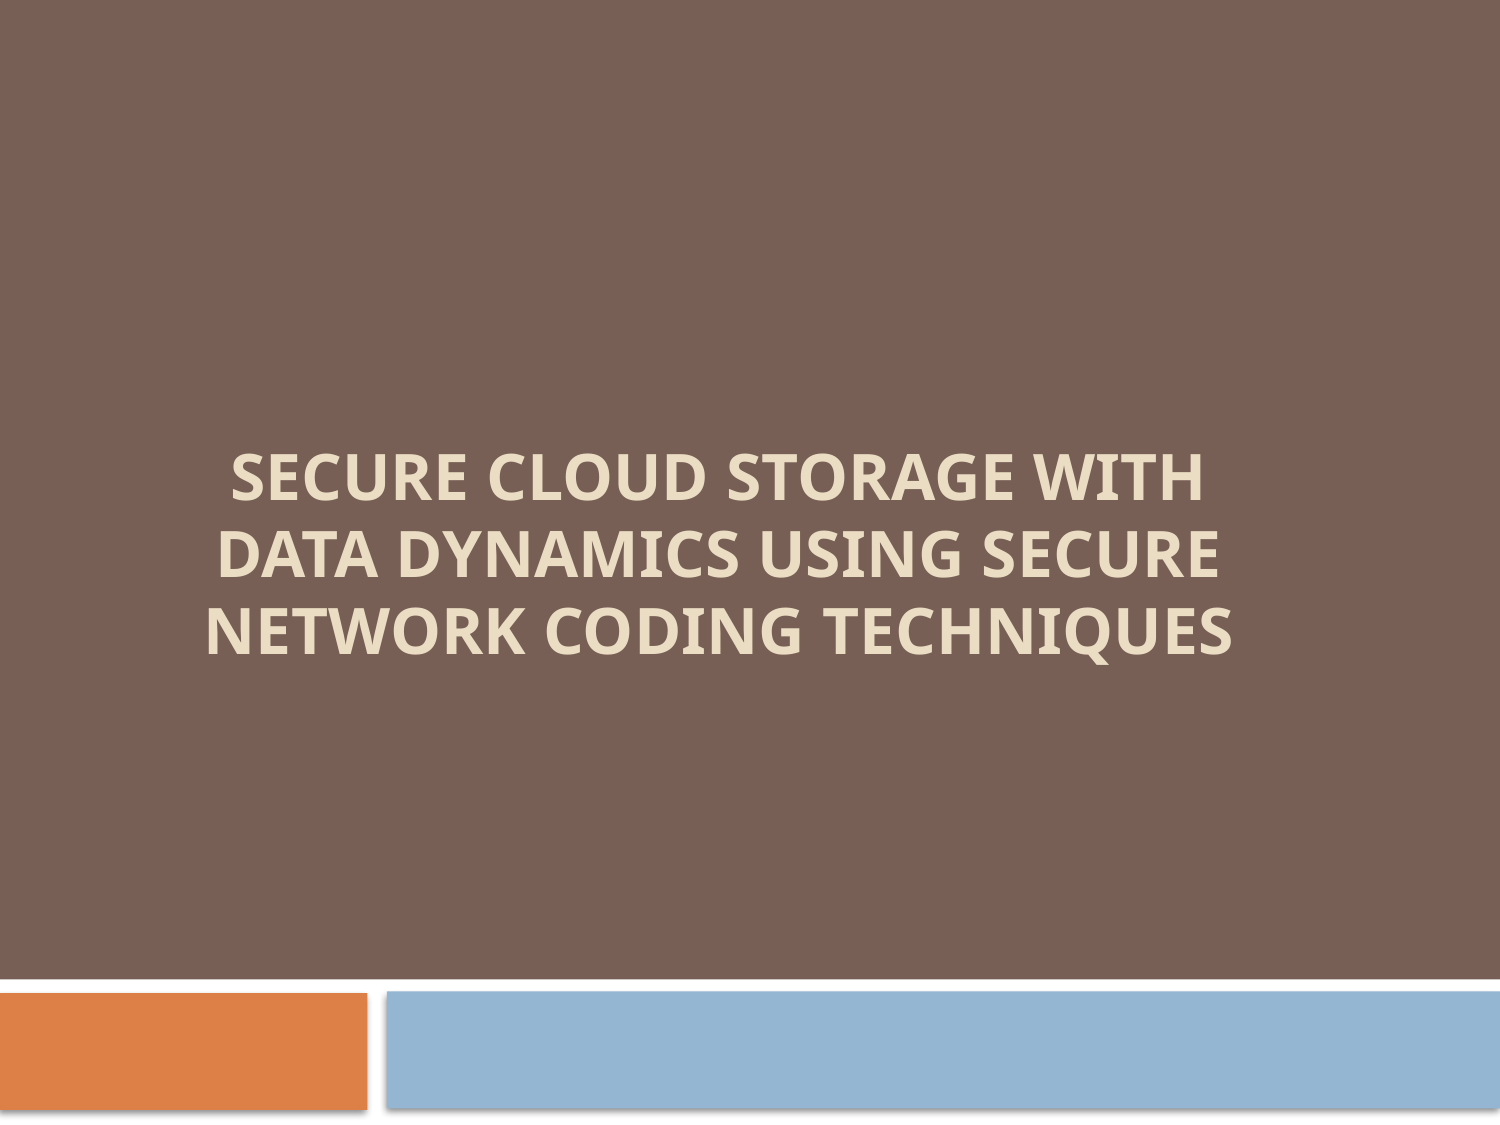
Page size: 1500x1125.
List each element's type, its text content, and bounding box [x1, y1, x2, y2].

title Secure Cloud Storage with Data Dynamics Using Secure Network Coding Techniques [187, 375, 1250, 675]
